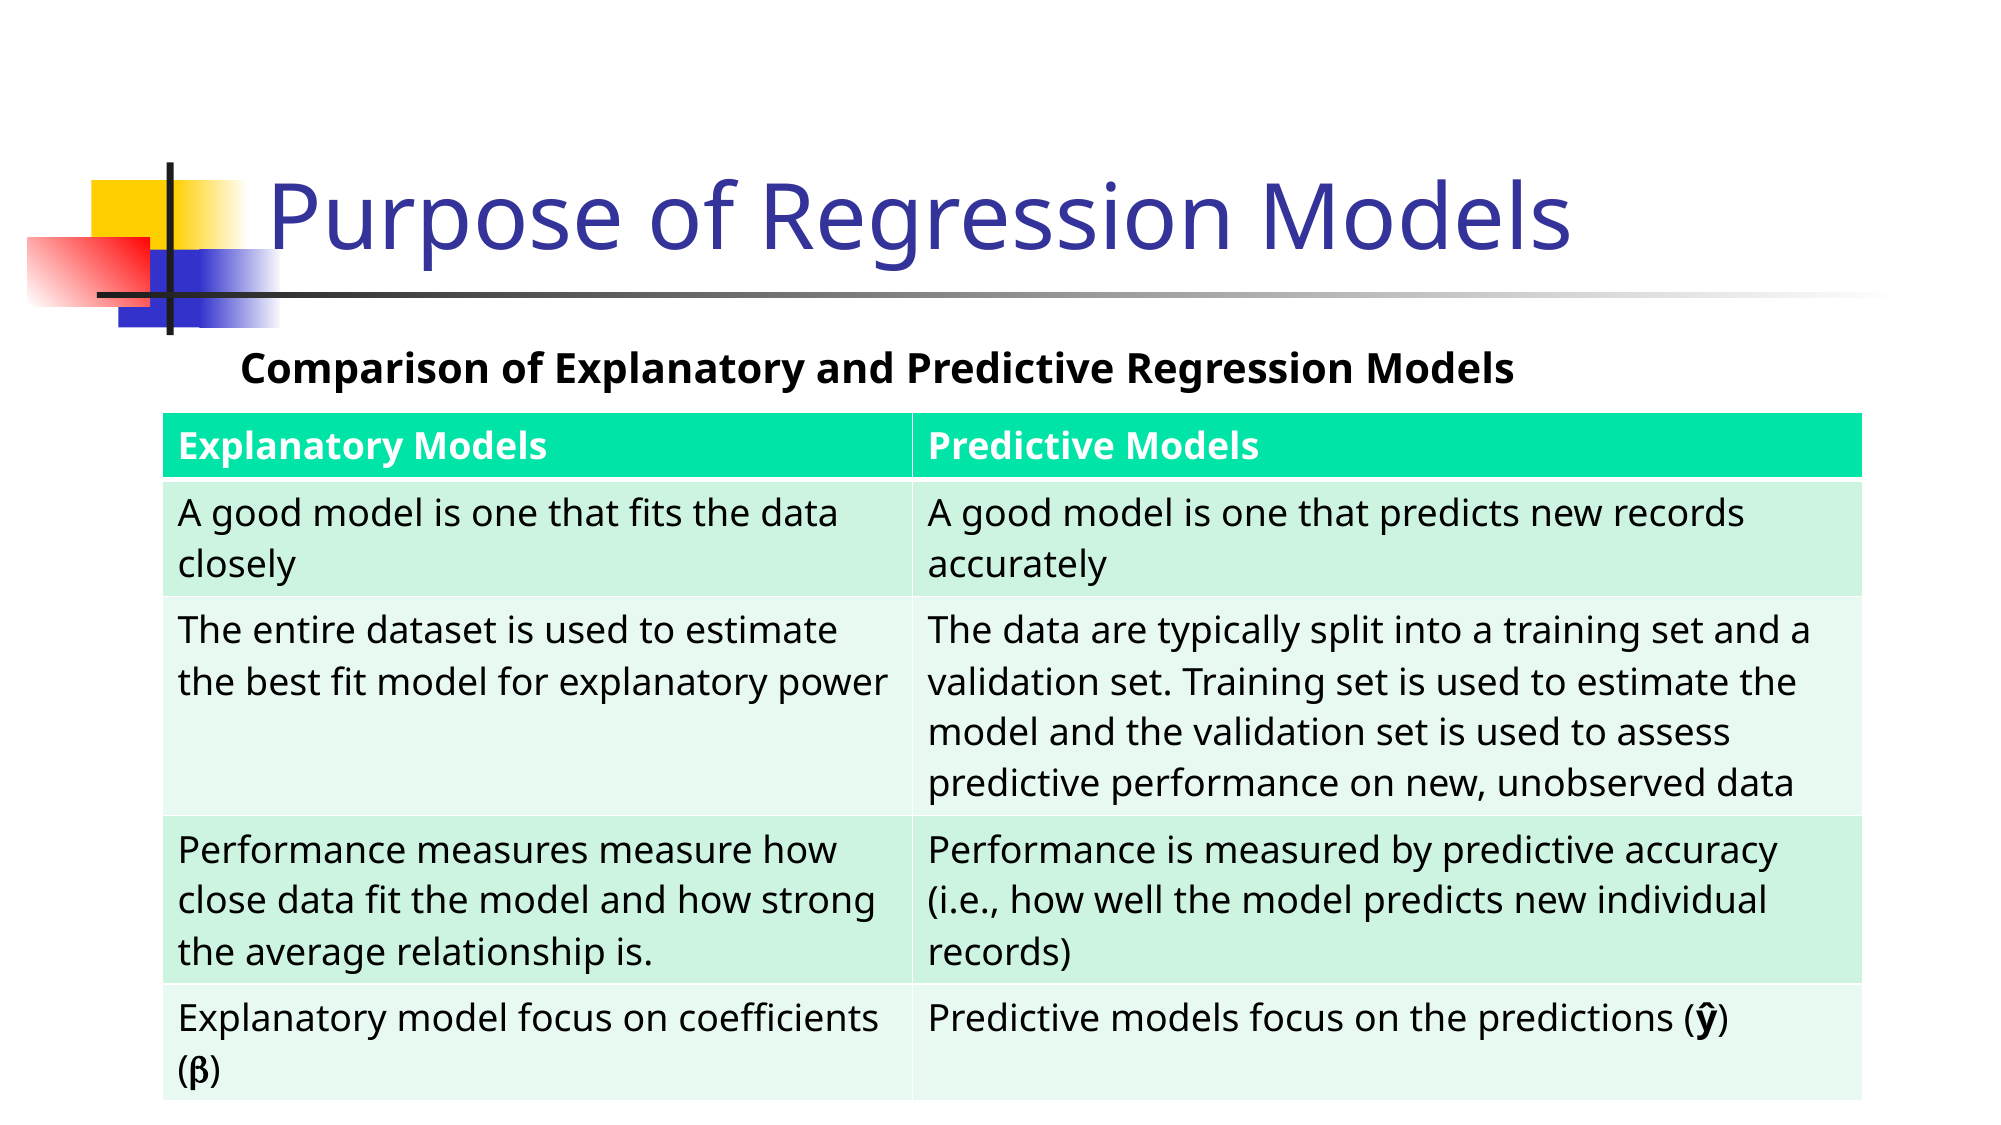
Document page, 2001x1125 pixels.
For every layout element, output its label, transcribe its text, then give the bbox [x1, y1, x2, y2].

table_cell The data are typically split into a training set and a validation set. Training set is used to estimate the model and the validation set is used to assess predictive performance on new, unobserved data [913, 597, 1862, 815]
table_cell Performance measures measure how close data fit the model and how strong the average relationship is. [163, 816, 912, 983]
table_cell A good model is one that fits the data closely [163, 482, 912, 596]
table_cell A good model is one that predicts new records accurately [913, 482, 1862, 596]
table_cell Performance is measured by predictive accuracy (i.e., how well the model predicts new individual records) [913, 816, 1862, 983]
table_cell Predictive models focus on the predictions (ŷ) [913, 985, 1862, 1100]
table_header Explanatory Models [163, 413, 912, 477]
table_header Predictive Models [913, 413, 1862, 477]
table_cell Explanatory model focus on coefficients (b) [163, 985, 912, 1100]
title Purpose of Regression Models [251, 34, 1957, 276]
text_box Comparison of Explanatory and Predictive Regression Models [225, 334, 1763, 400]
table_cell The entire dataset is used to estimate the best fit model for explanatory power [163, 597, 912, 815]
